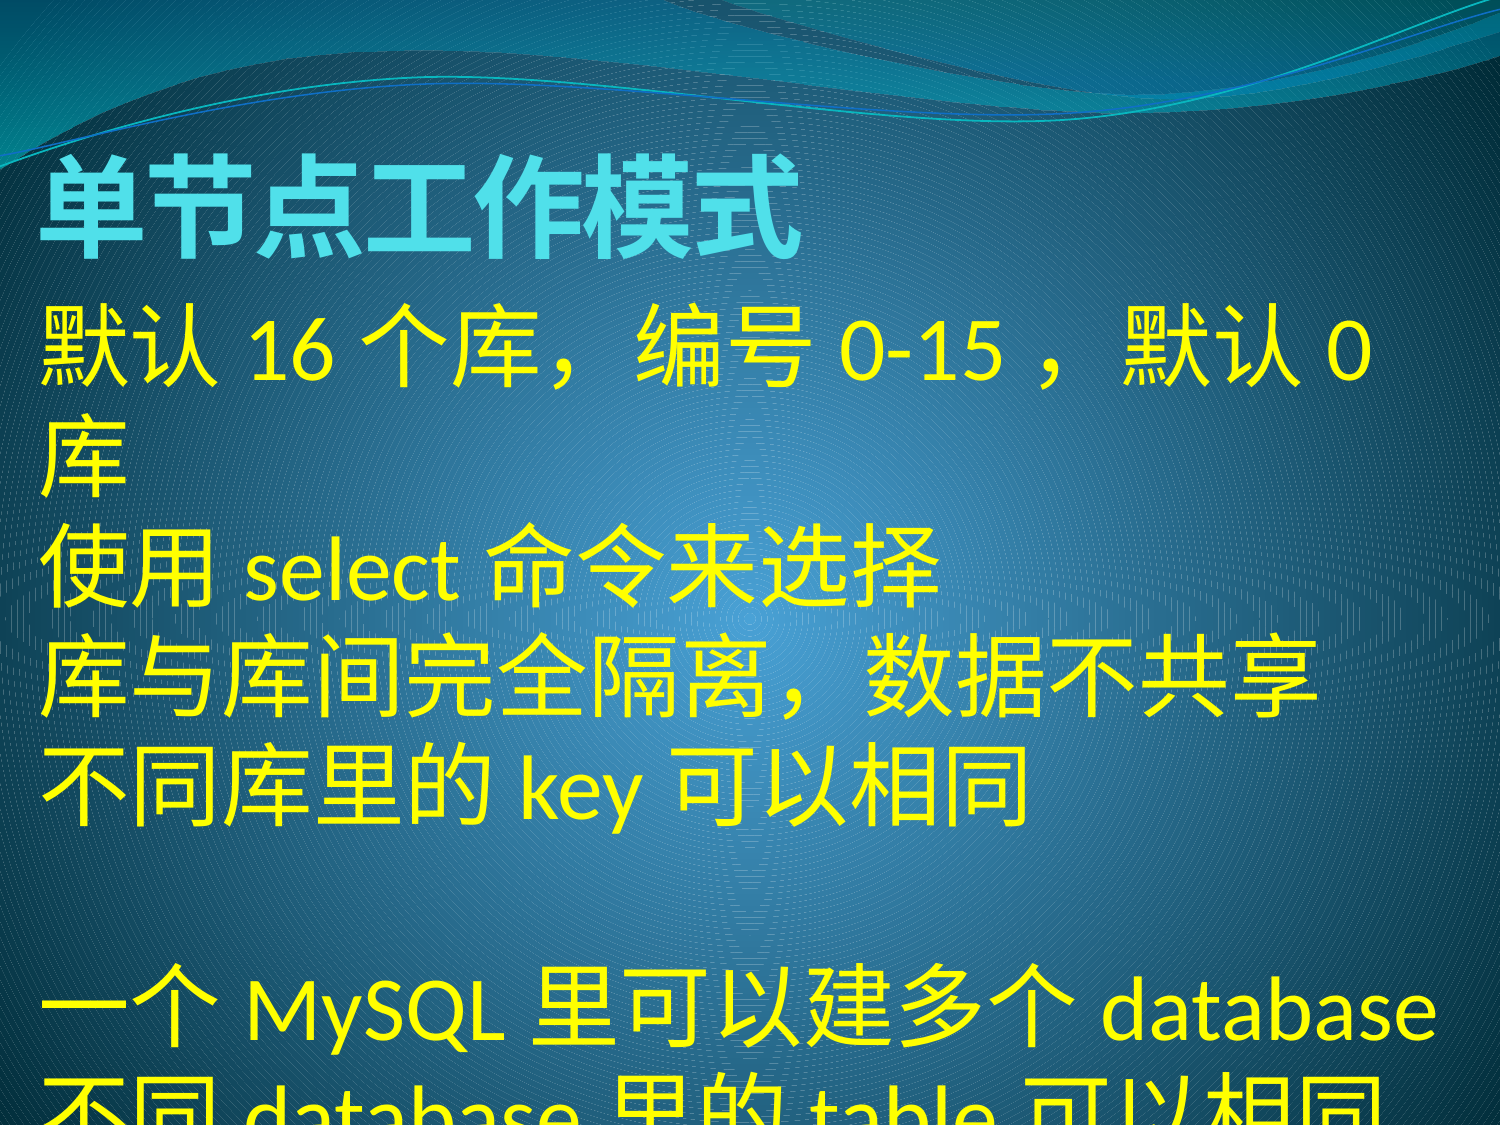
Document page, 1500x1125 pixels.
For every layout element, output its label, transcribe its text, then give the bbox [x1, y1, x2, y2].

text_box 默认16个库，编号0-15，默认0库 使用select命令来选择 库与库间完全隔离，数据不共享 不同库里的key可以相同 一个MySQL里可以建多个database 不同database里的table可以相同 [23, 281, 1465, 1125]
title 单节点工作模式 [35, 140, 1500, 270]
